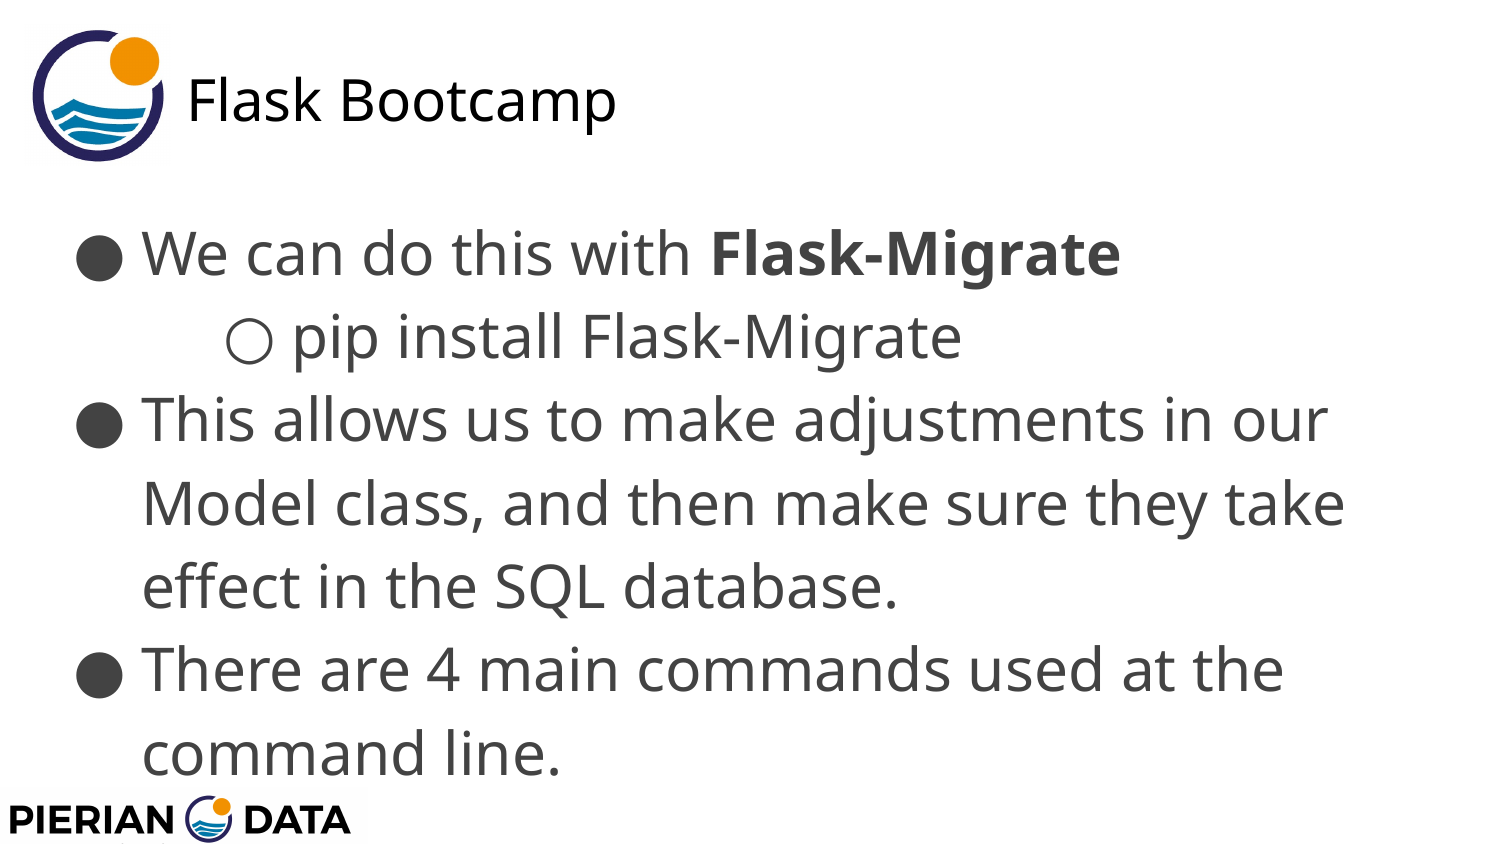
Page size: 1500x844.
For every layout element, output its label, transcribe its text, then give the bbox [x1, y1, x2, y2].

picture [24, 24, 172, 167]
list We can do this with Flask-Migrate pip install Flask-Migrate This allows us to make adjustments in our Model class, and then make sure they take effect in the SQL database. There are 4 main commands used at the command line. [51, 189, 1496, 750]
picture [0, 787, 368, 844]
title Flask Bootcamp [176, 48, 1449, 143]
